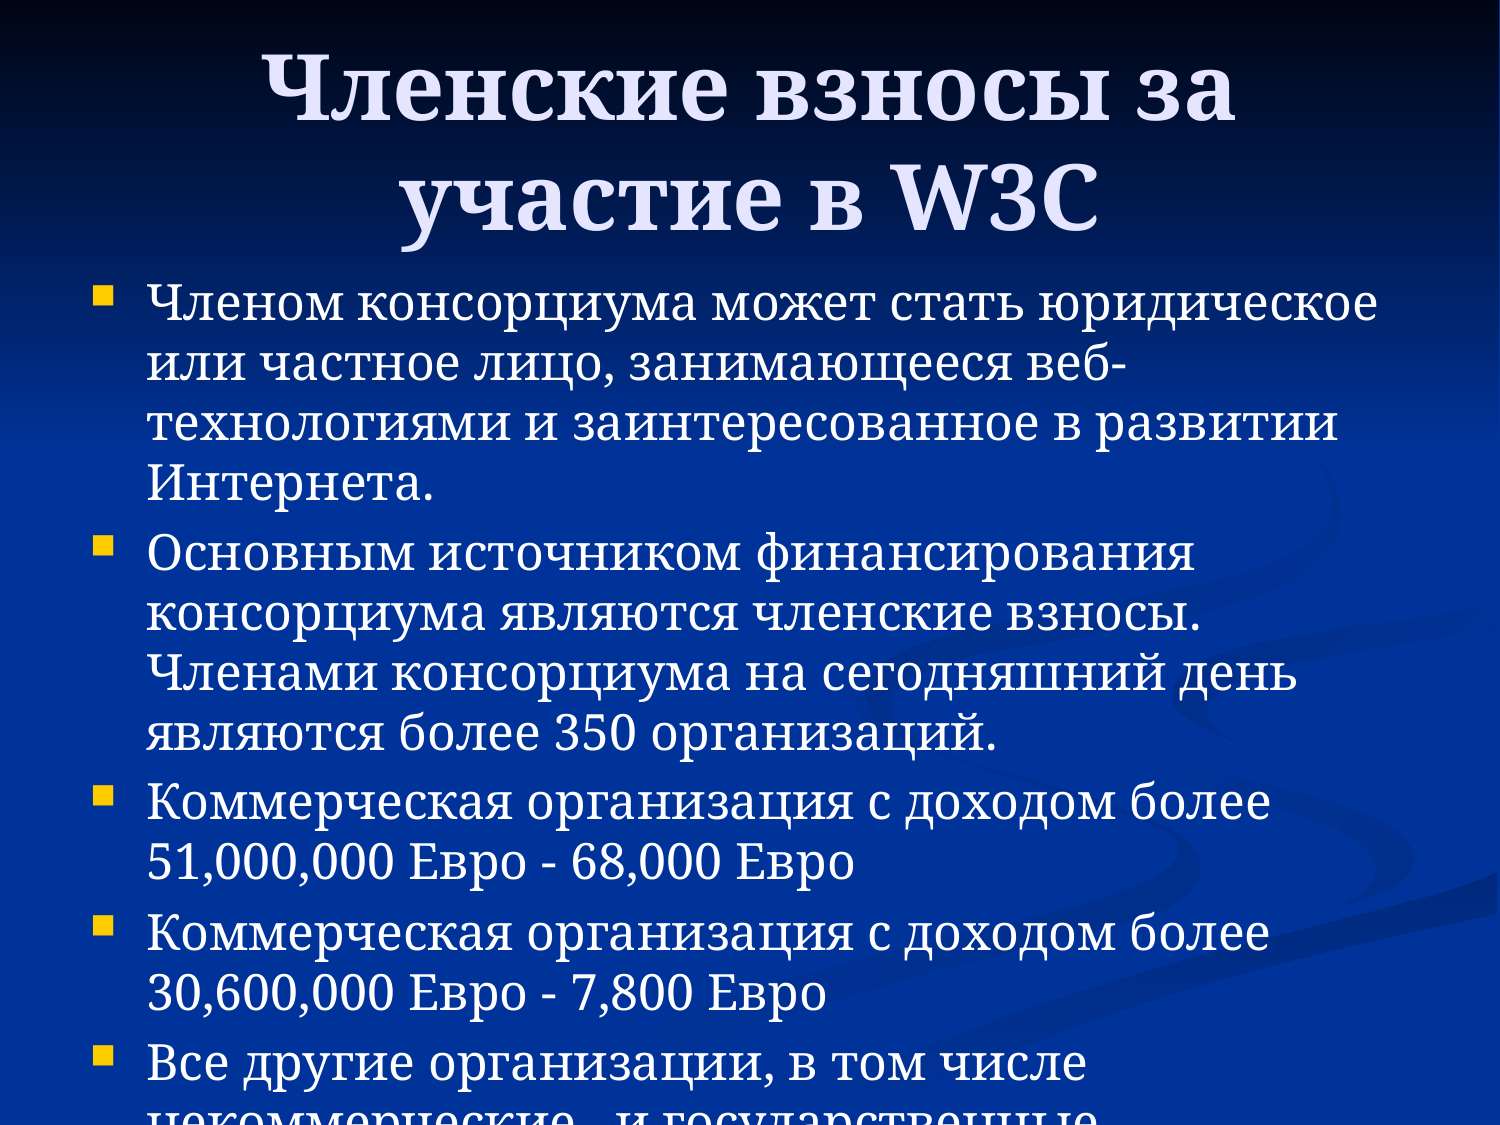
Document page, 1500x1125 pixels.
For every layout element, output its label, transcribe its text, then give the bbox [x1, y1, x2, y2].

title Членские взносы за участие в W3C [74, 44, 1426, 233]
list Членом консорциума может стать юридическое или частное лицо, занимающееся веб-технологиями и заинтересованное в развитии Интернета. Основным источником финансирования консорциума являются членские взносы. Членами консорциума на сегодняшний день являются более 350 организаций. Коммерческая организация c доходом более 51,000,000 Евро - 68,000 Евро Коммерческая организация с доходом более 30,600,000 Евро - 7,800 Евро Все другие организации, в том числе некоммерческие, и государственные учреждения - 3,900 Евро [74, 262, 1426, 1006]
